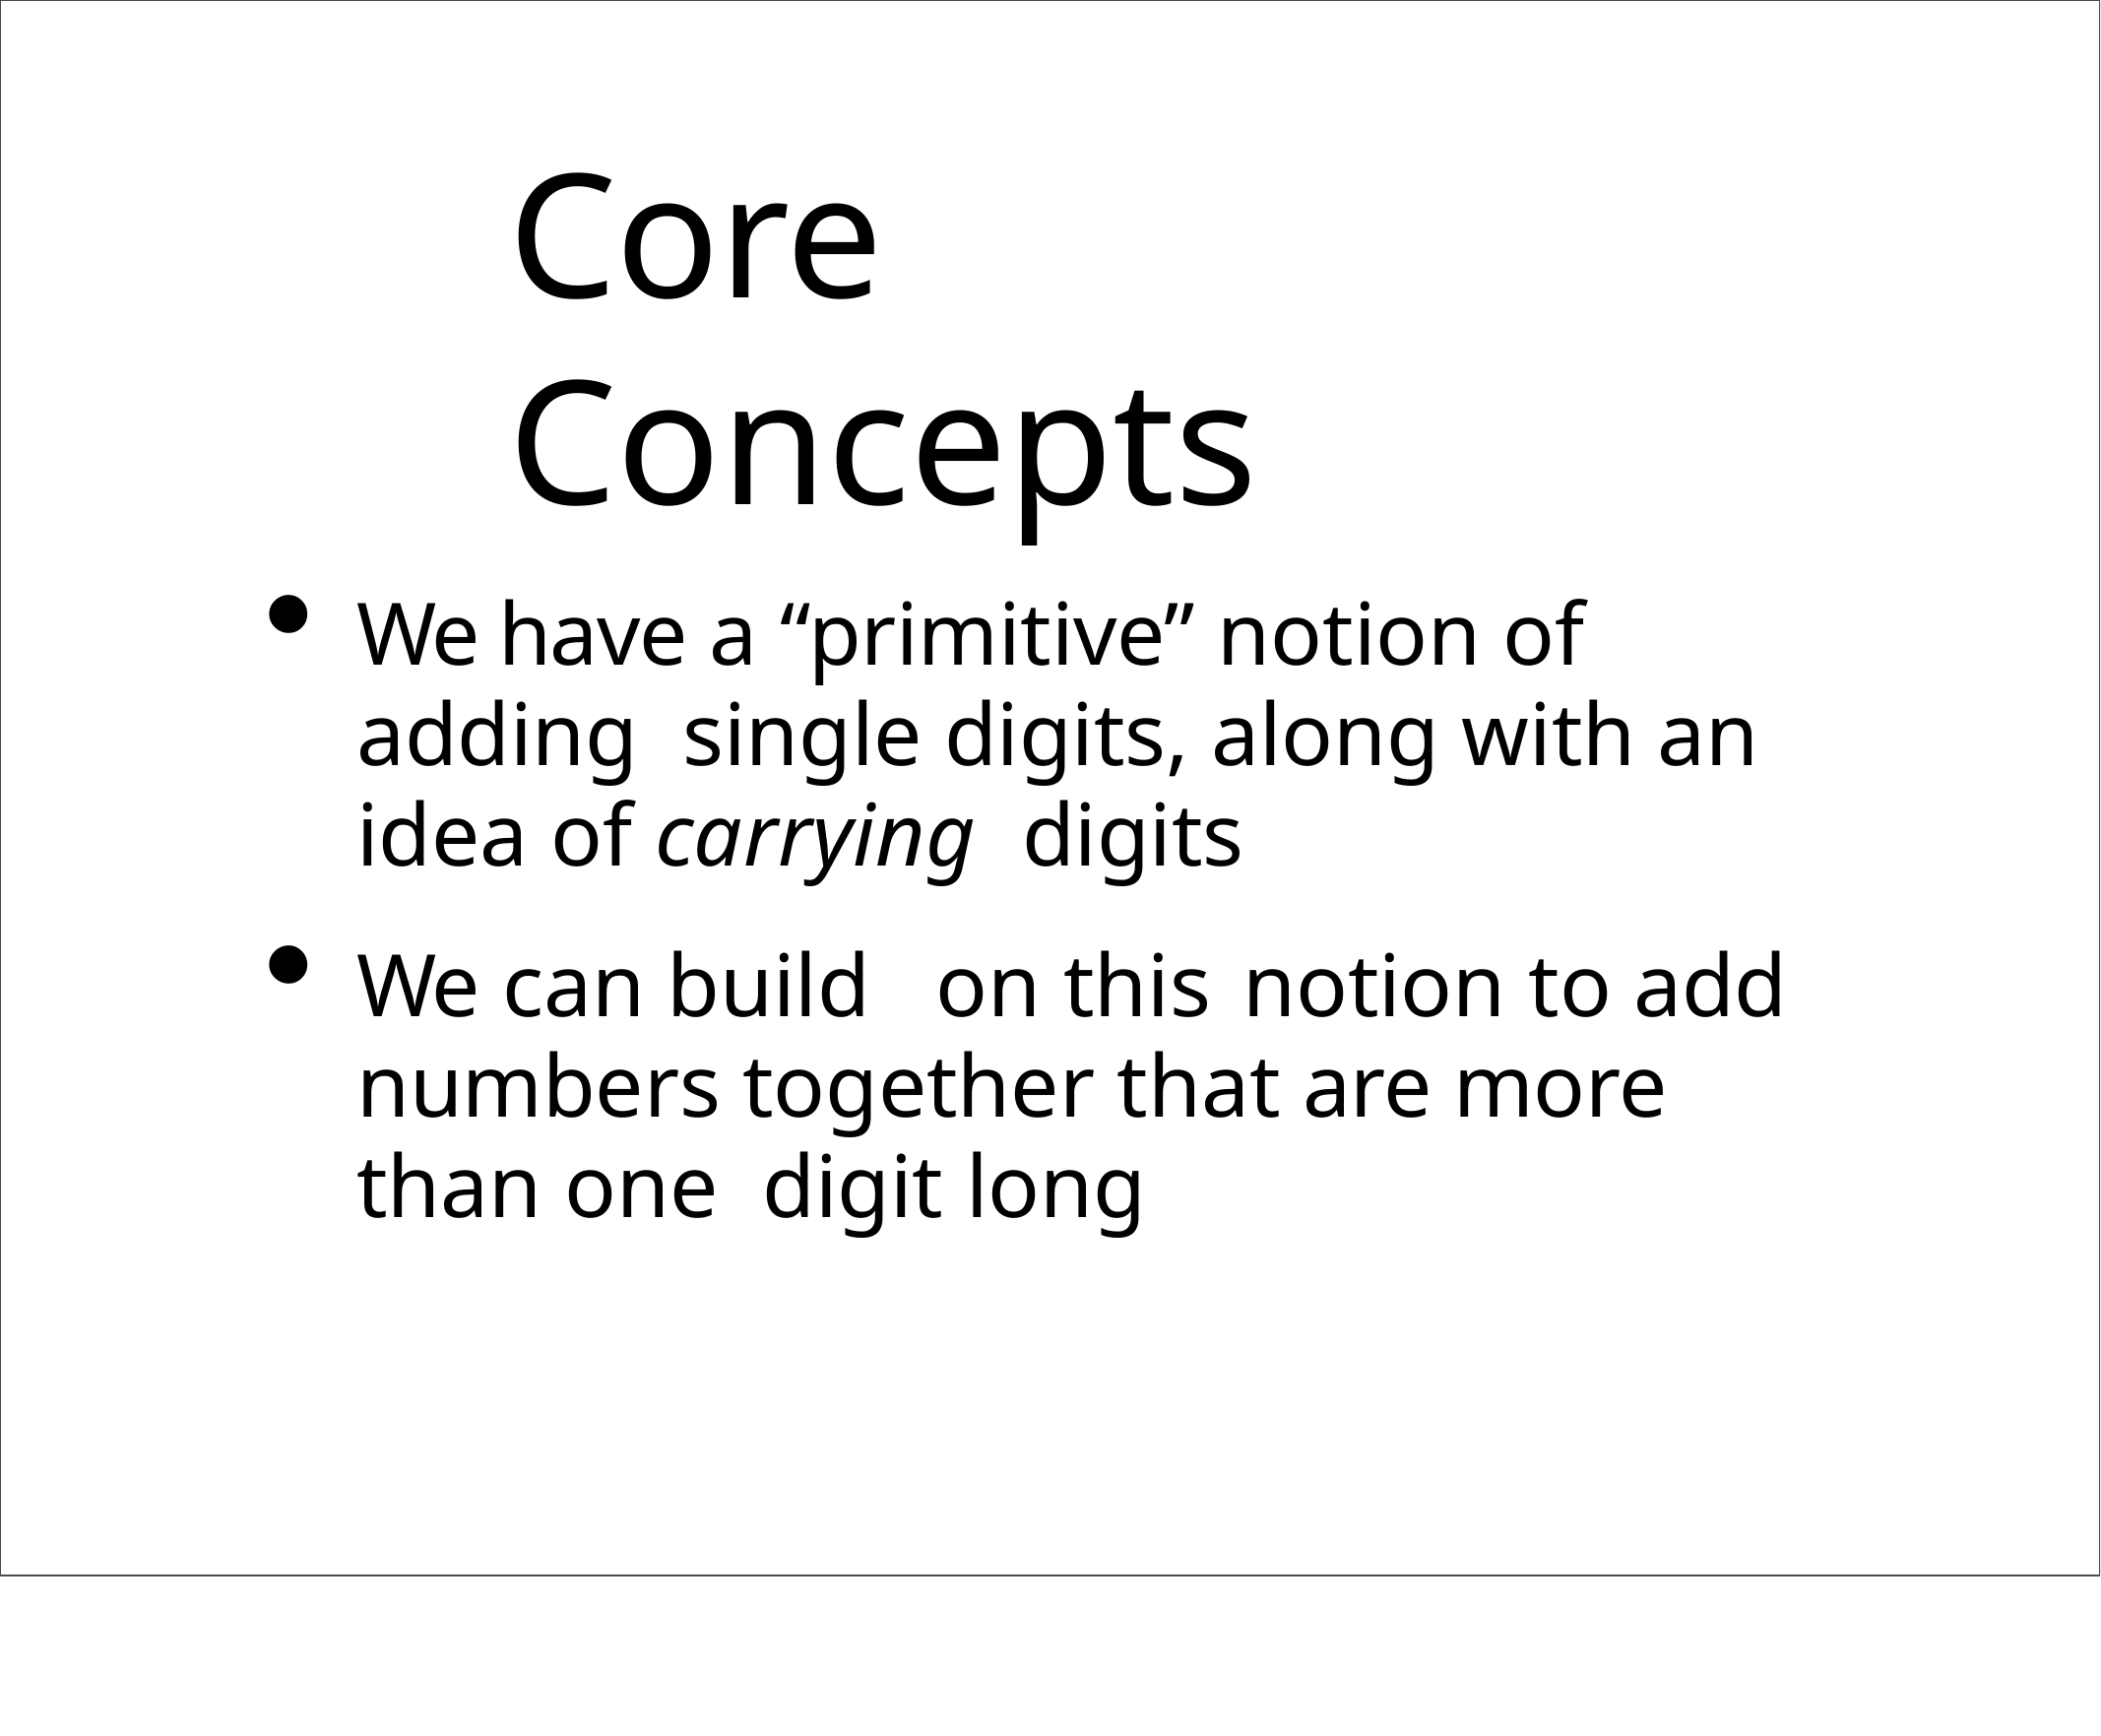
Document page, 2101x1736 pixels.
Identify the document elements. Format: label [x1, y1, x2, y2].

text_box [0, 0, 2101, 1575]
